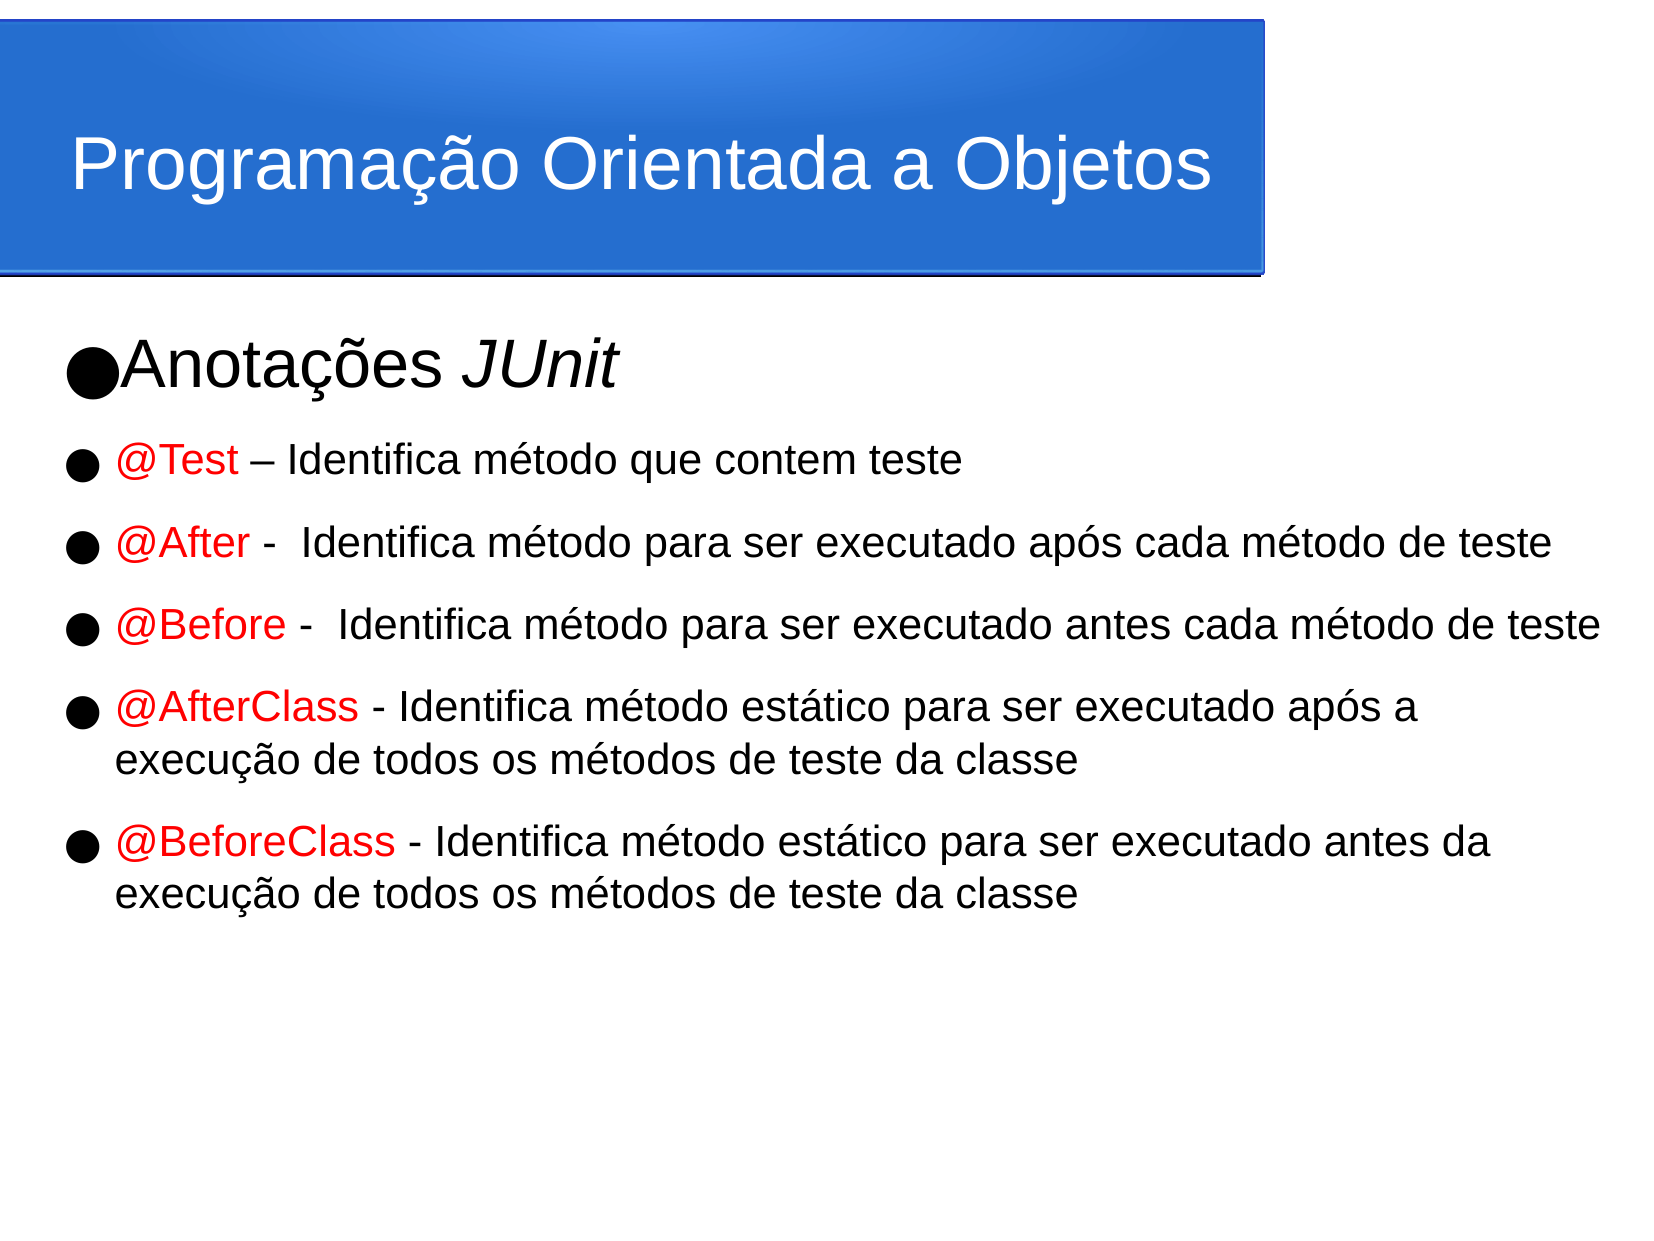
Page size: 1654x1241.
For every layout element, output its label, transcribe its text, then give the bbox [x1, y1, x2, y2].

picture [0, 17, 1269, 282]
text_box Anotações JUnit @Test – Identifica método que contem teste @After - Identifica método para ser executado após cada método de teste @Before - Identifica método para ser executado antes cada método de teste @AfterClass - Identifica método estático para ser executado após a execução de todos os métodos de teste da classe @BeforeClass - Identifica método estático para ser executado antes da execução de todos os métodos de teste da classe [47, 318, 1607, 1205]
text_box Programação Orientada a Objetos [70, 106, 1229, 213]
